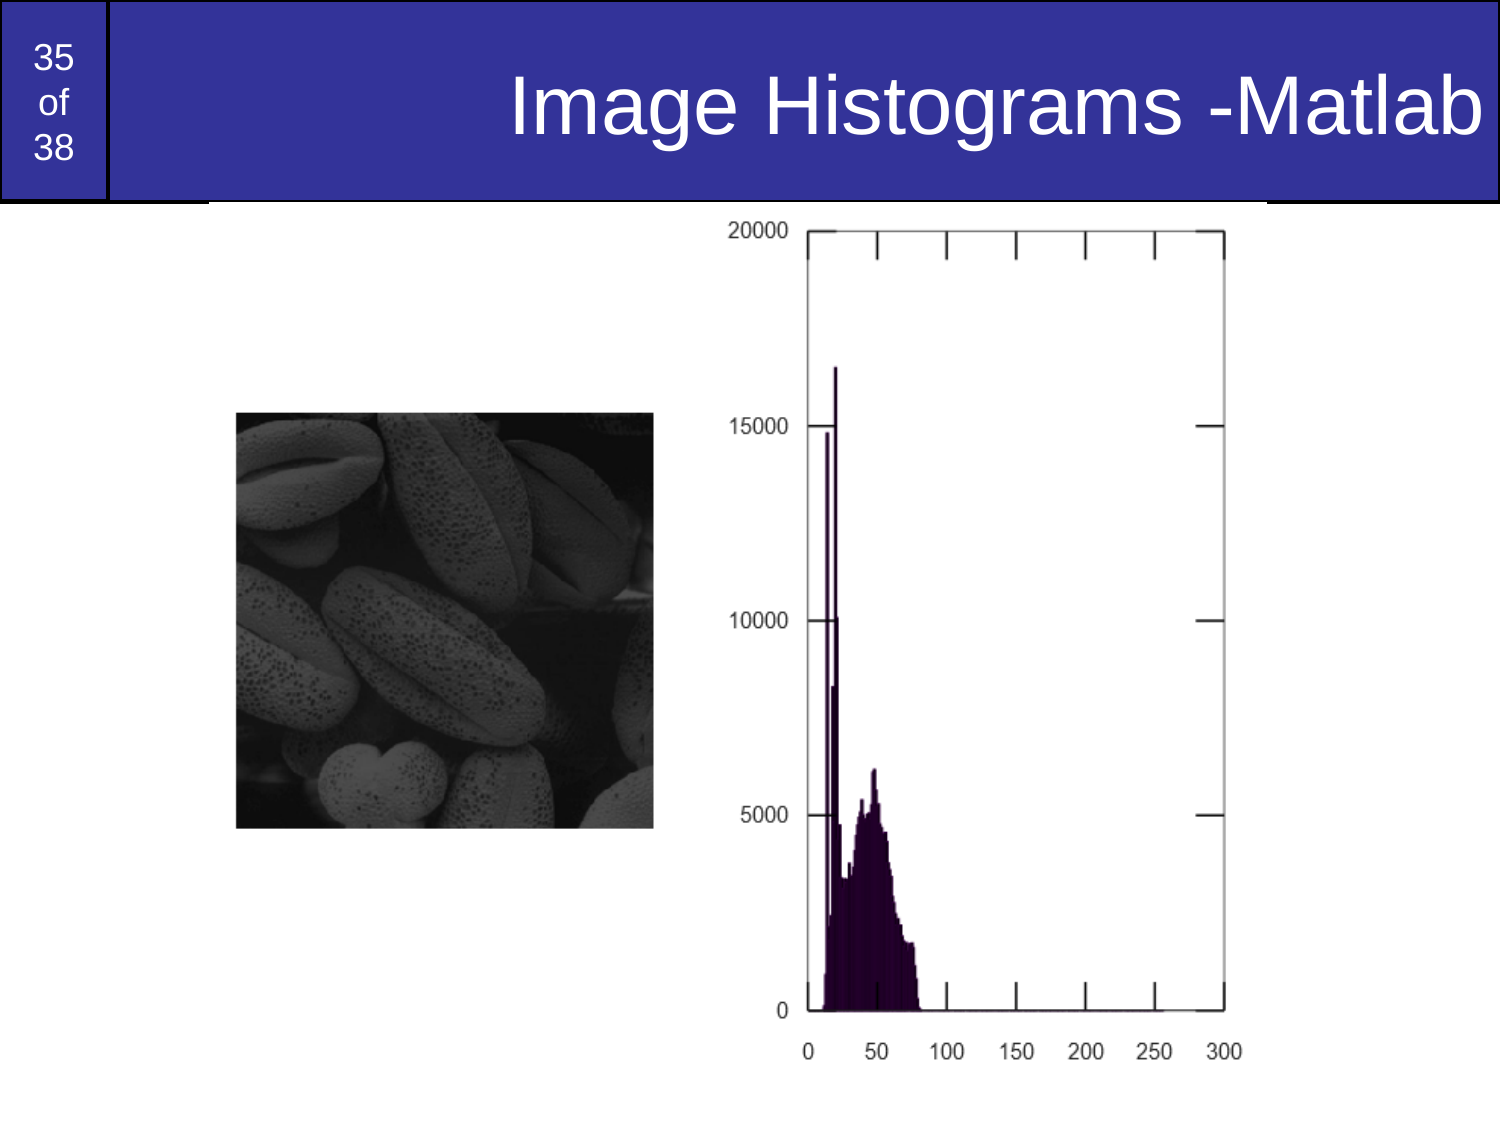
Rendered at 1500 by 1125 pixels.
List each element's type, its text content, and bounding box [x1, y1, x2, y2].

picture [208, 201, 1268, 1087]
title Image Histograms -Matlab [106, 0, 1500, 204]
